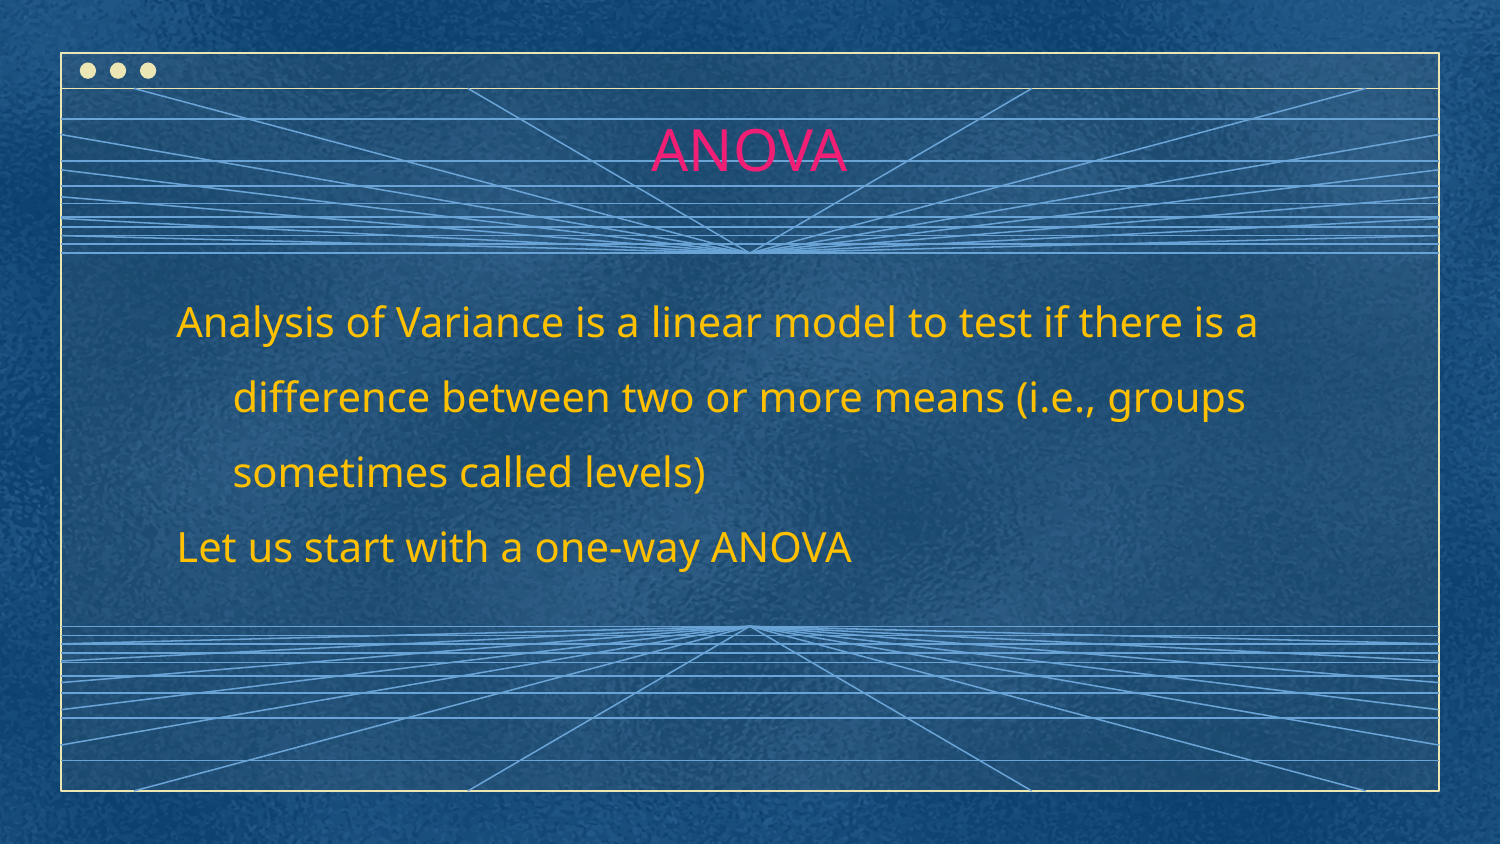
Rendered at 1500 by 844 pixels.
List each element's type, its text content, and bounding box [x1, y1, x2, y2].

title ANOVA [115, 98, 1385, 193]
text_box Analysis of Variance is a linear model to test if there is a difference between two or more means (i.e., groups sometimes called levels) Let us start with a one-way ANOVA [142, 256, 1358, 783]
